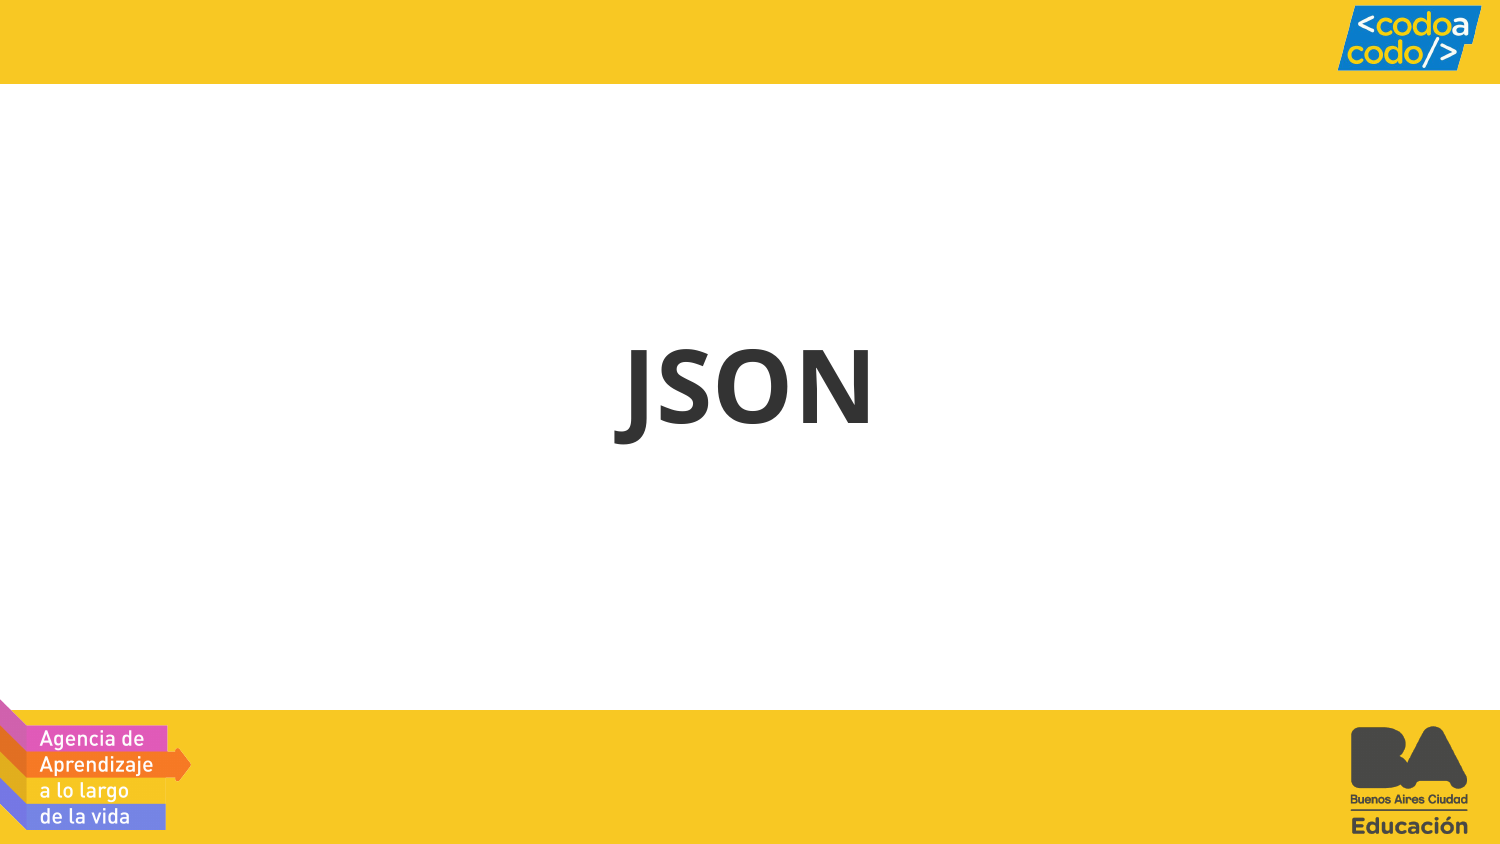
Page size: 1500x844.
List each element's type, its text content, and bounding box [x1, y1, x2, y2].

picture [1297, 668, 1500, 844]
picture [0, 699, 191, 830]
picture [1337, 5, 1482, 71]
title JSON [51, 201, 1449, 459]
